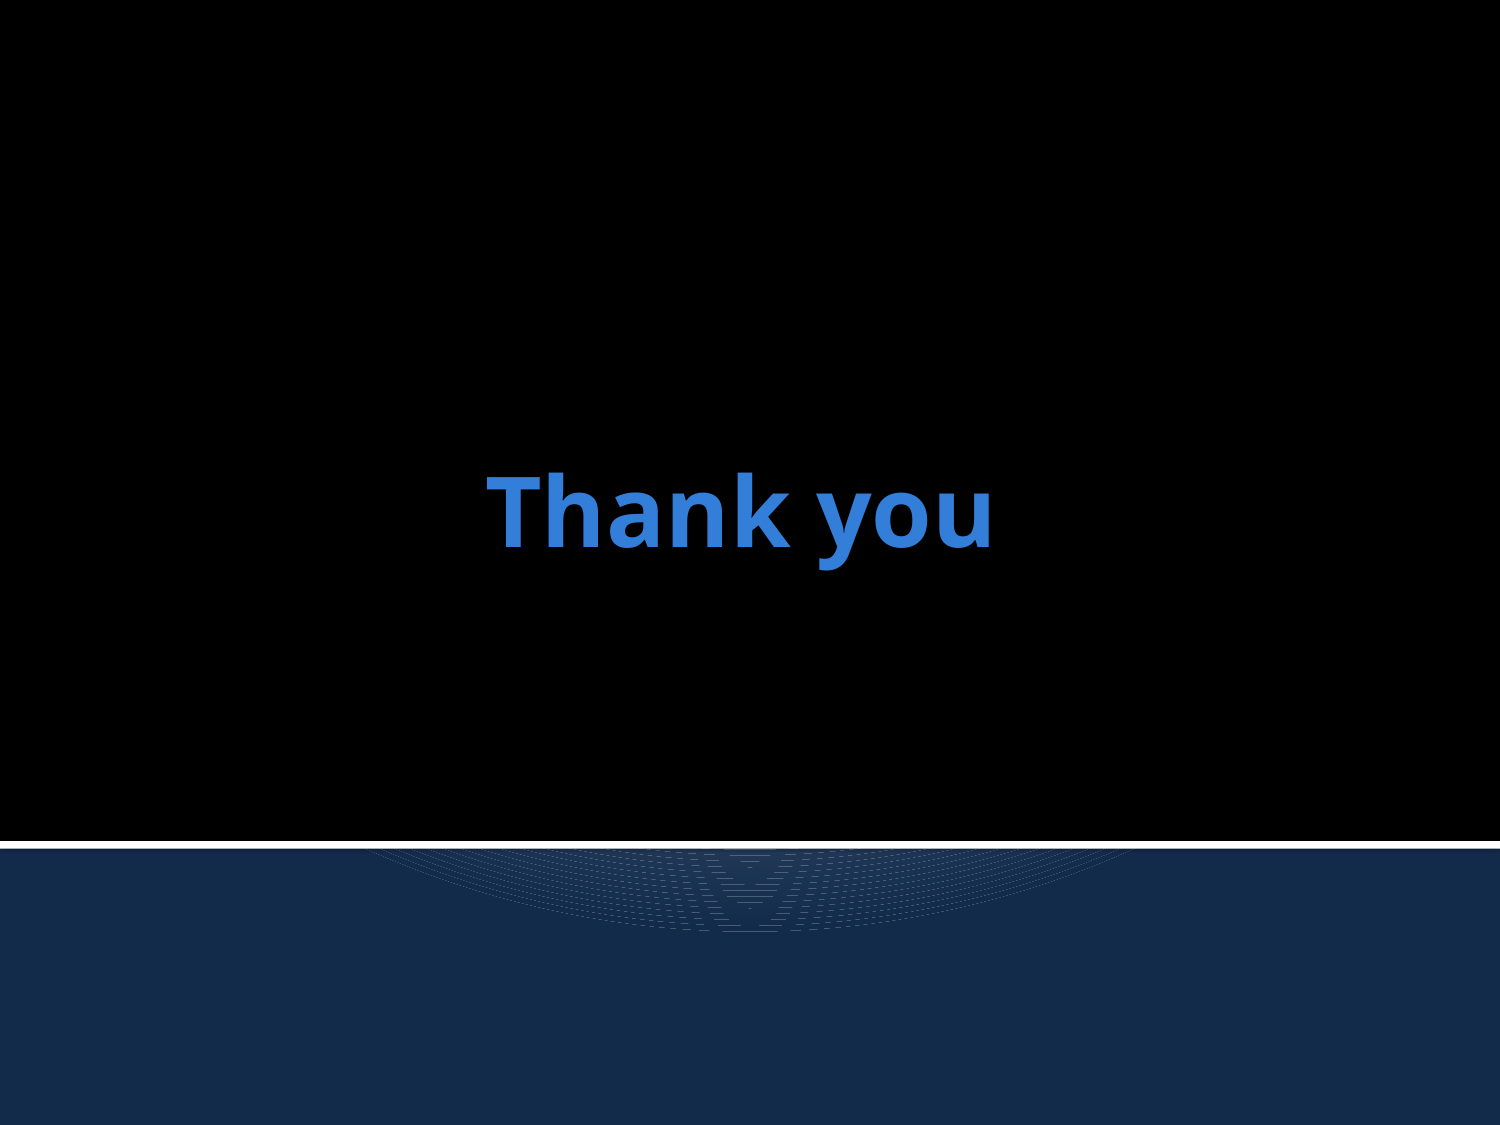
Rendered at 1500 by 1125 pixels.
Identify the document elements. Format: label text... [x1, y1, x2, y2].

title Thank you [75, 450, 1400, 725]
